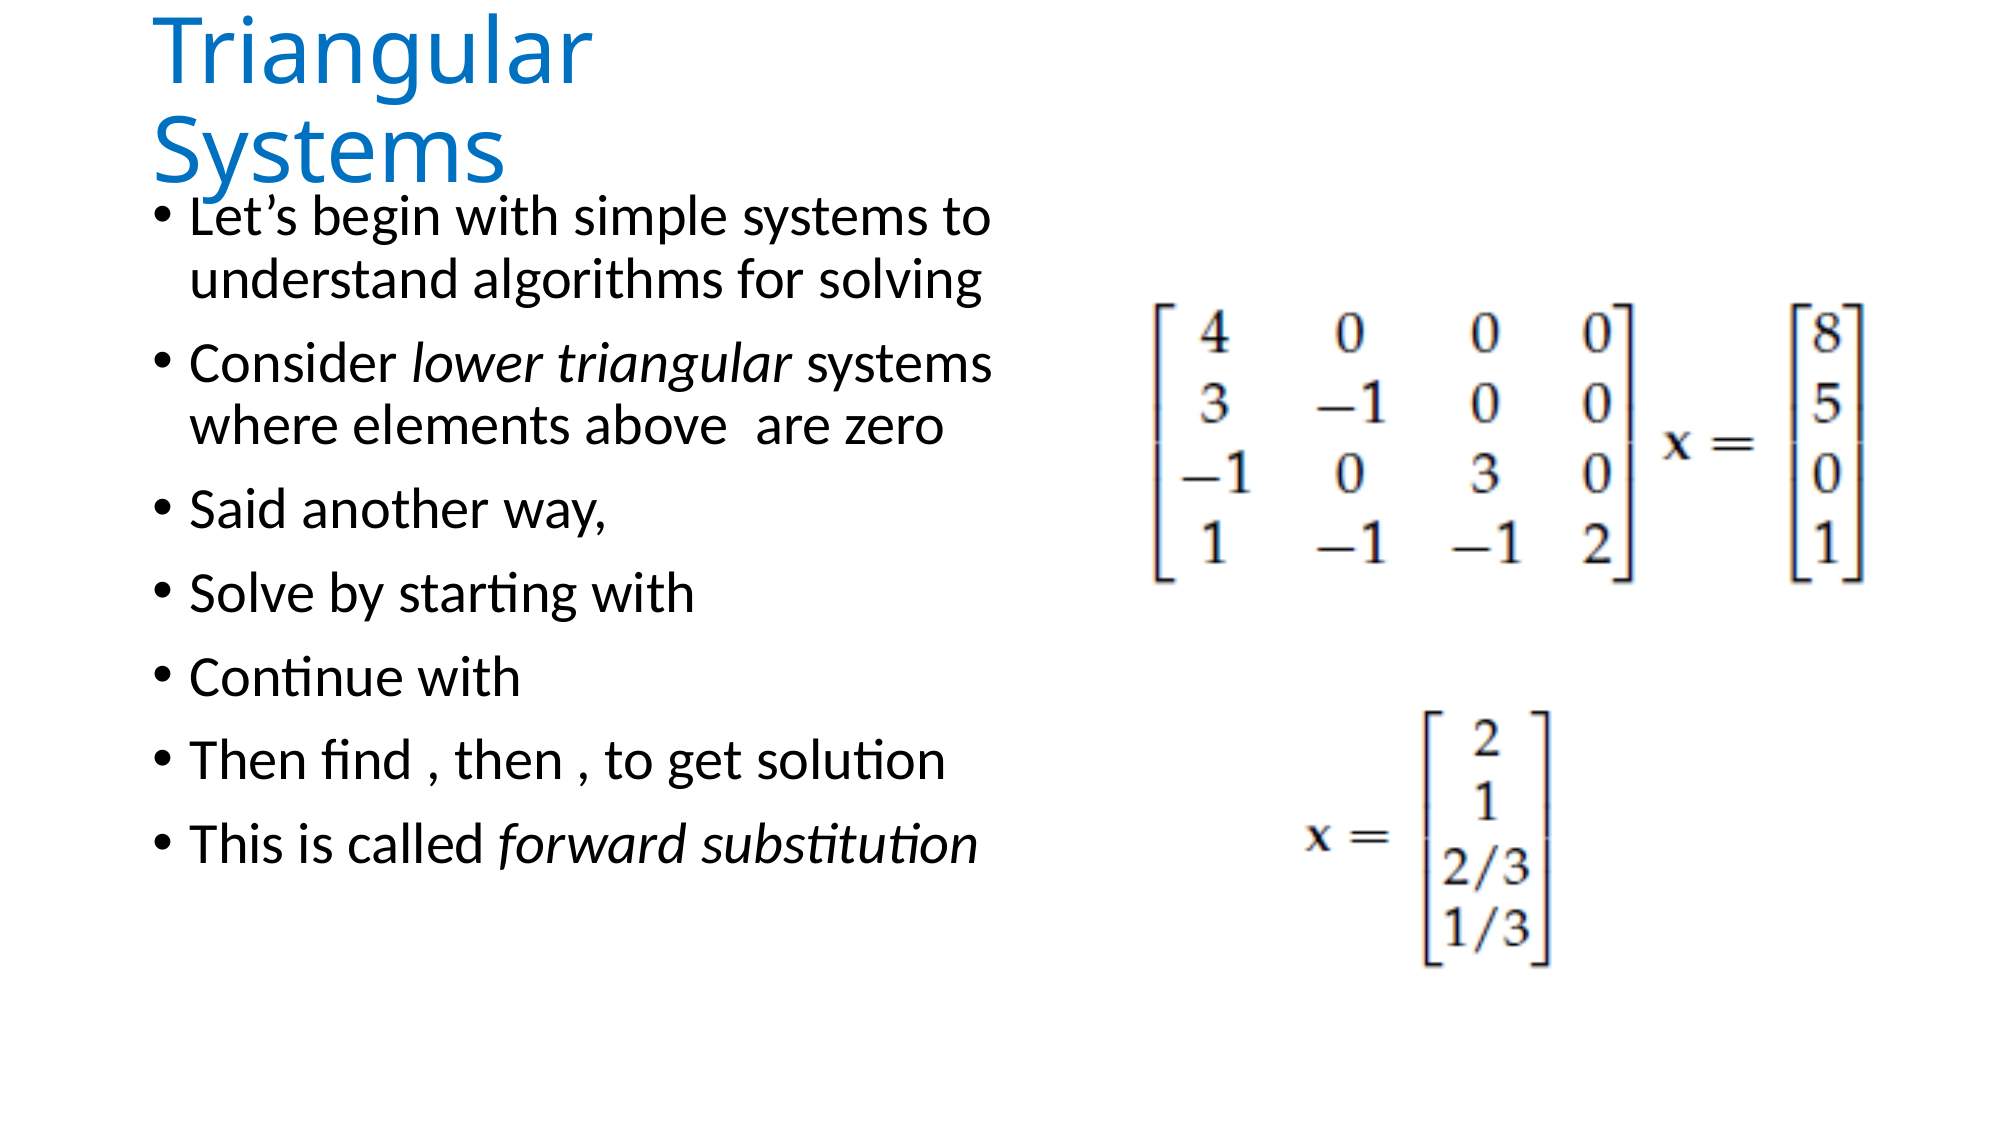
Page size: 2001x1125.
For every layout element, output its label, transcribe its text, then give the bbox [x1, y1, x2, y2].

title Triangular Systems [137, 28, 885, 178]
picture [1258, 681, 1566, 986]
picture [1111, 271, 1886, 613]
